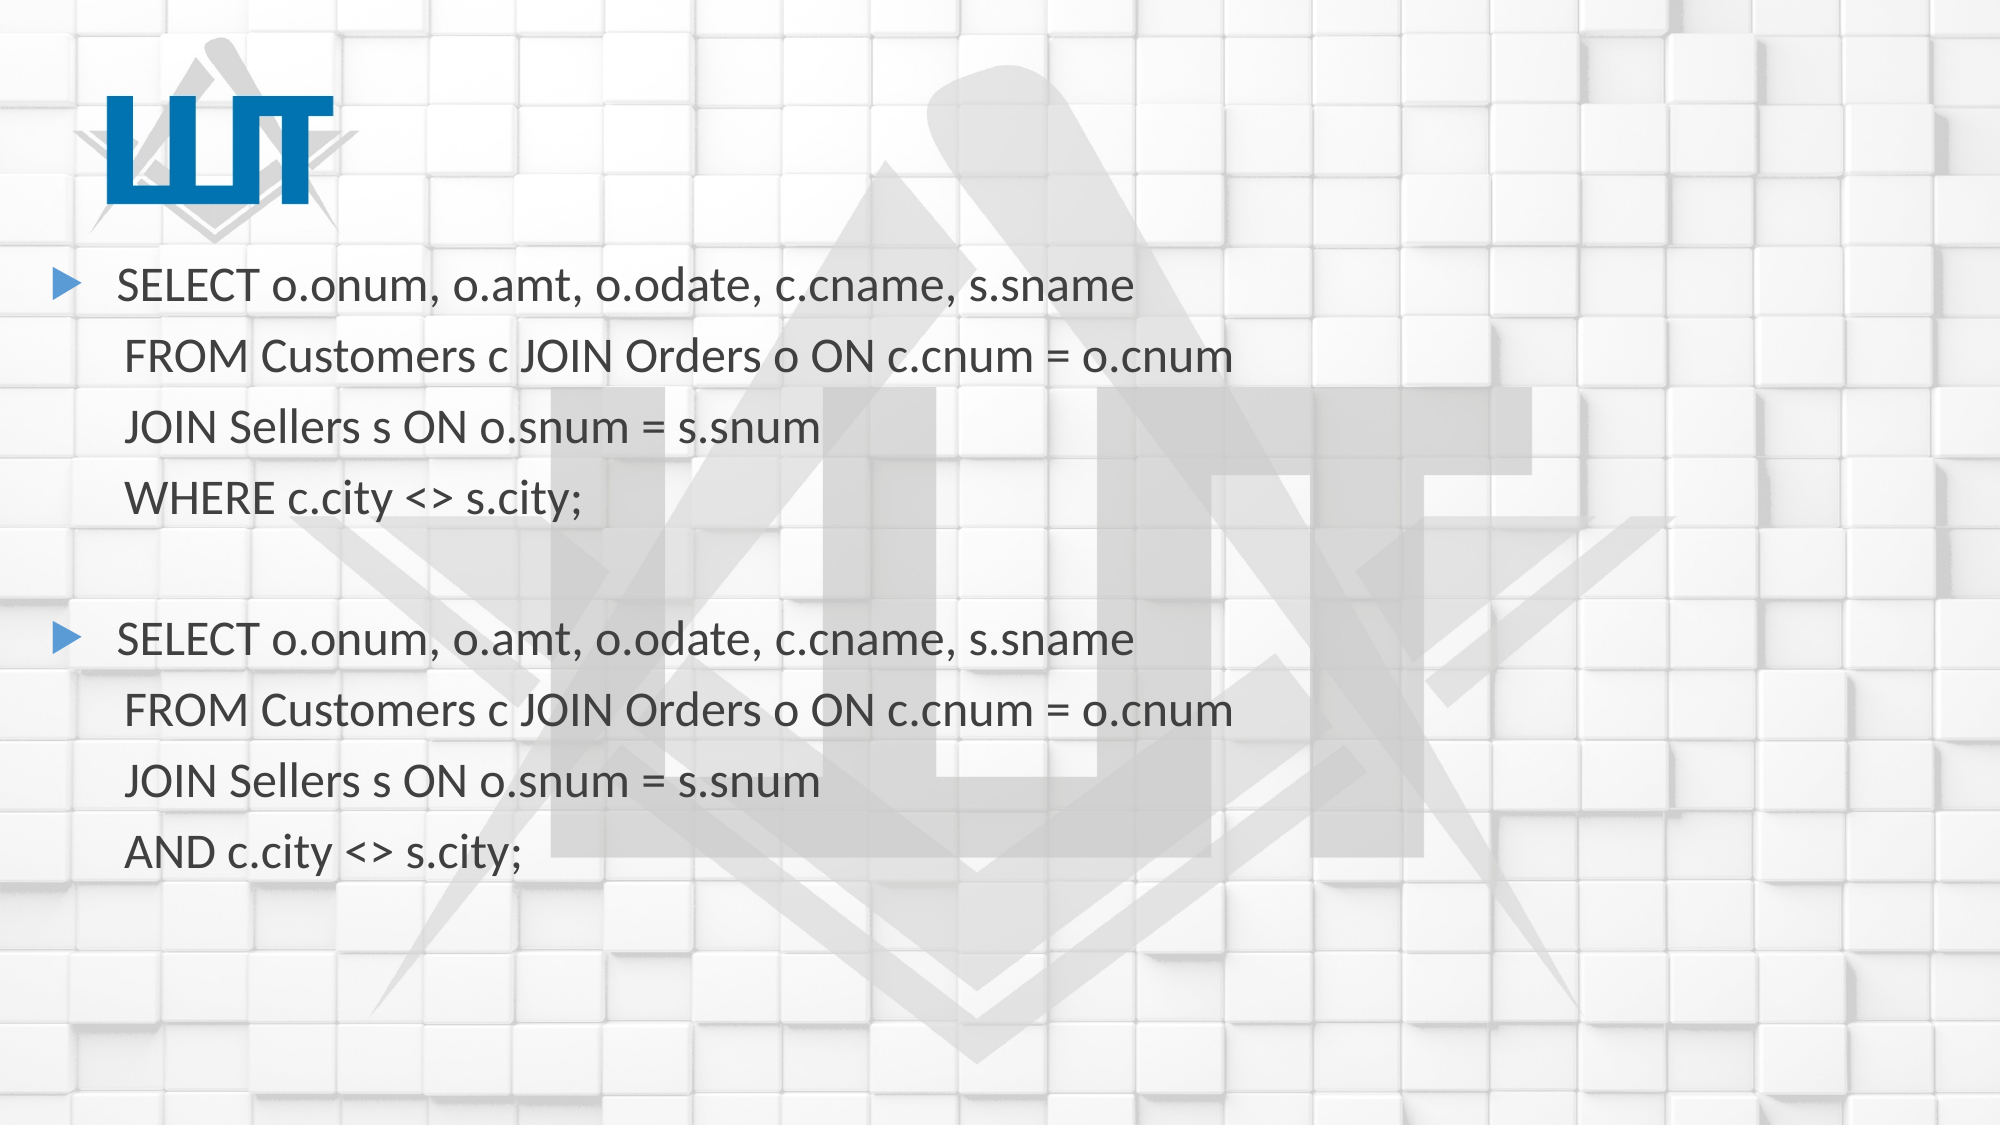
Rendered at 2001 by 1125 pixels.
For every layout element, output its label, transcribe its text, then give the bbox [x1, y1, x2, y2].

text_box SELECT o.onum, o.amt, o.odate, c.cname, s.sname FROM Customers c JOIN Orders o ON c.cnum = o.cnum JOIN Sellers s ON o.snum = s.snum WHERE c.city <> s.city; SELECT o.onum, o.amt, o.odate, c.cname, s.sname FROM Customers c JOIN Orders o ON c.cnum = o.cnum JOIN Sellers s ON o.snum = s.snum AND c.city <> s.city; [34, 256, 1879, 989]
picture [0, 0, 2000, 1125]
